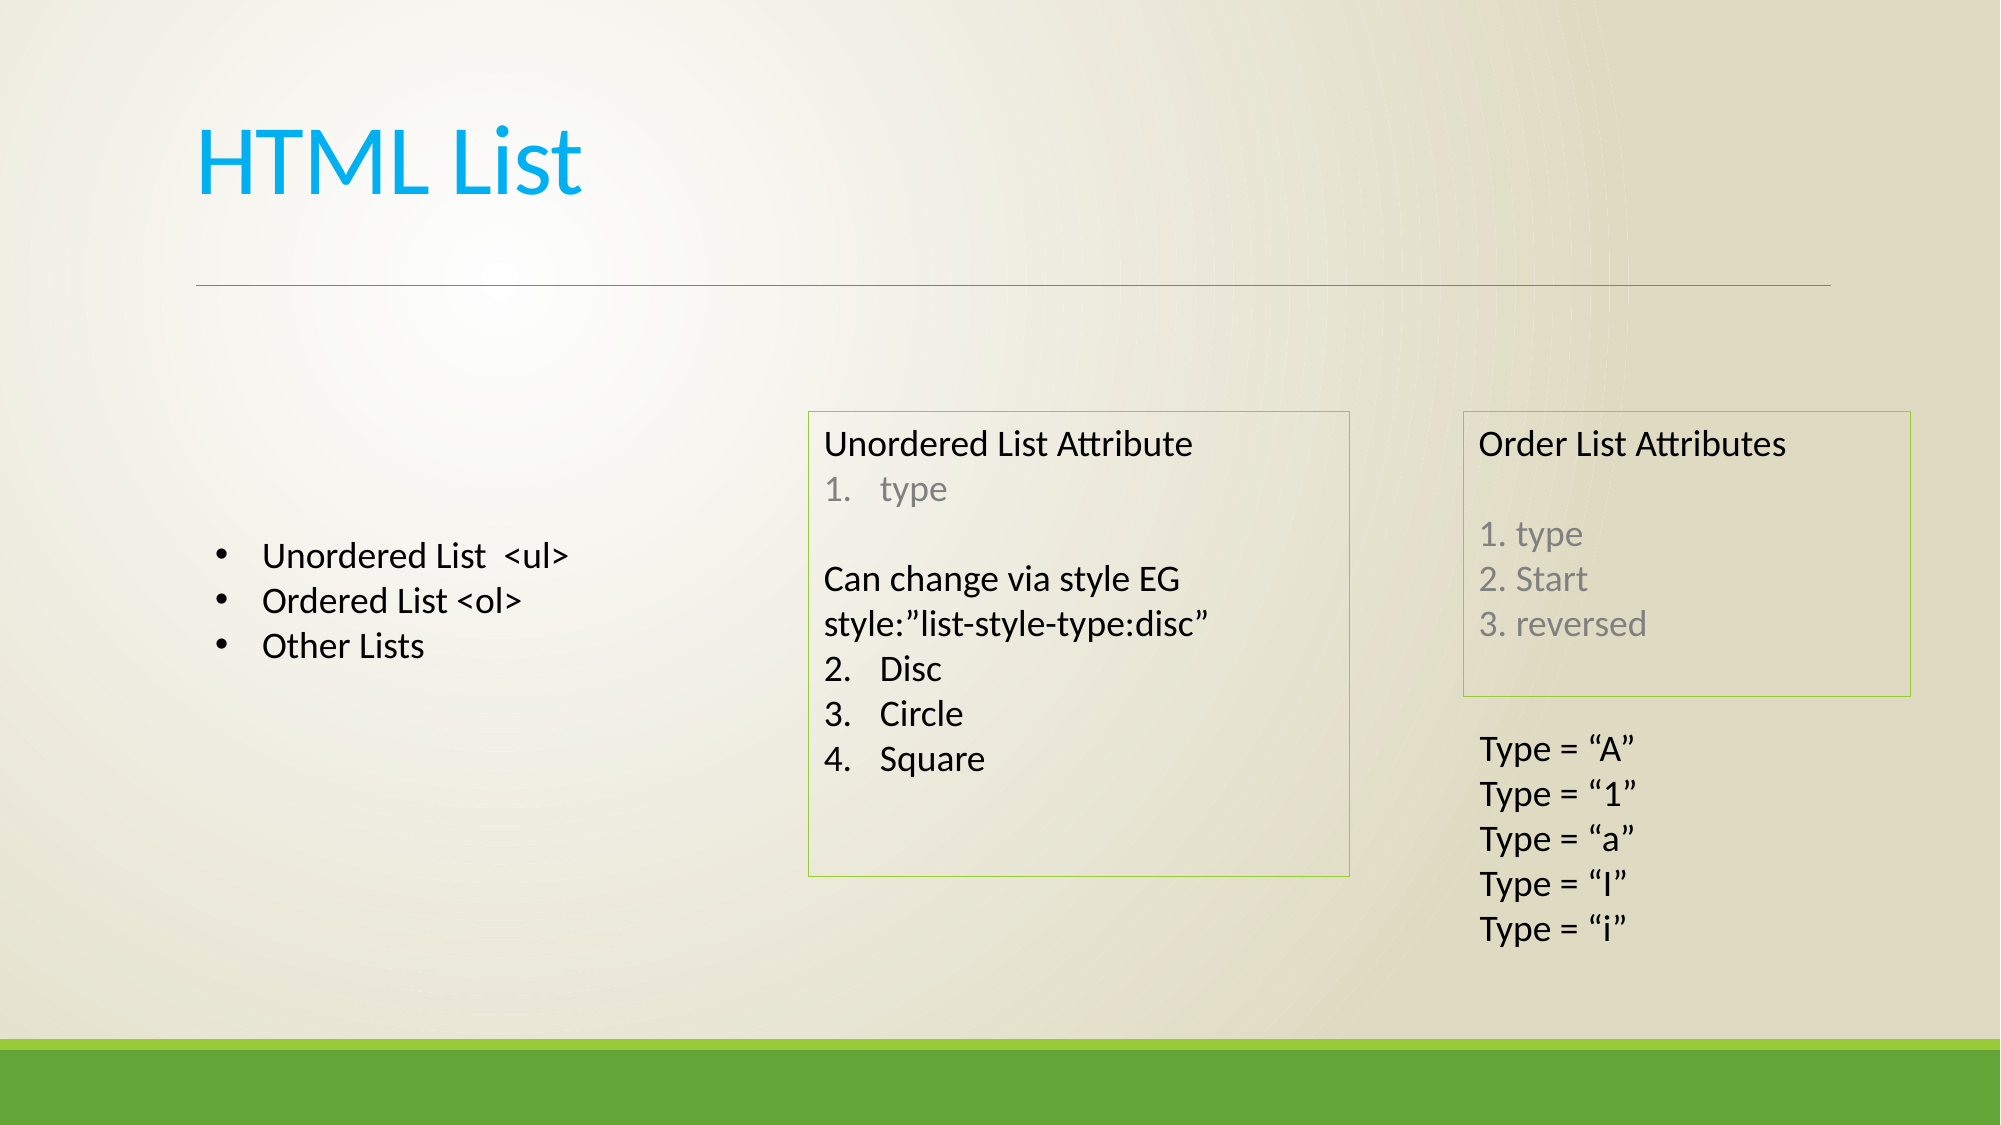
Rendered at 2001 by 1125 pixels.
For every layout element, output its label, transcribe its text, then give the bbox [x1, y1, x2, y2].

text_box Order List Attributes 1. type 2. Start 3. reversed [1463, 411, 1911, 697]
text_box Type = “A” Type = “1” Type = “a” Type = “I” Type = “i” [1464, 716, 1653, 1002]
text_box Unordered List Attribute type Can change via style EG style:”list-style-type:disc” Disc Circle Square [808, 411, 1350, 877]
title HTML List [180, 62, 1830, 223]
text_box Unordered List <ul> Ordered List <ol> Other Lists [200, 523, 630, 674]
